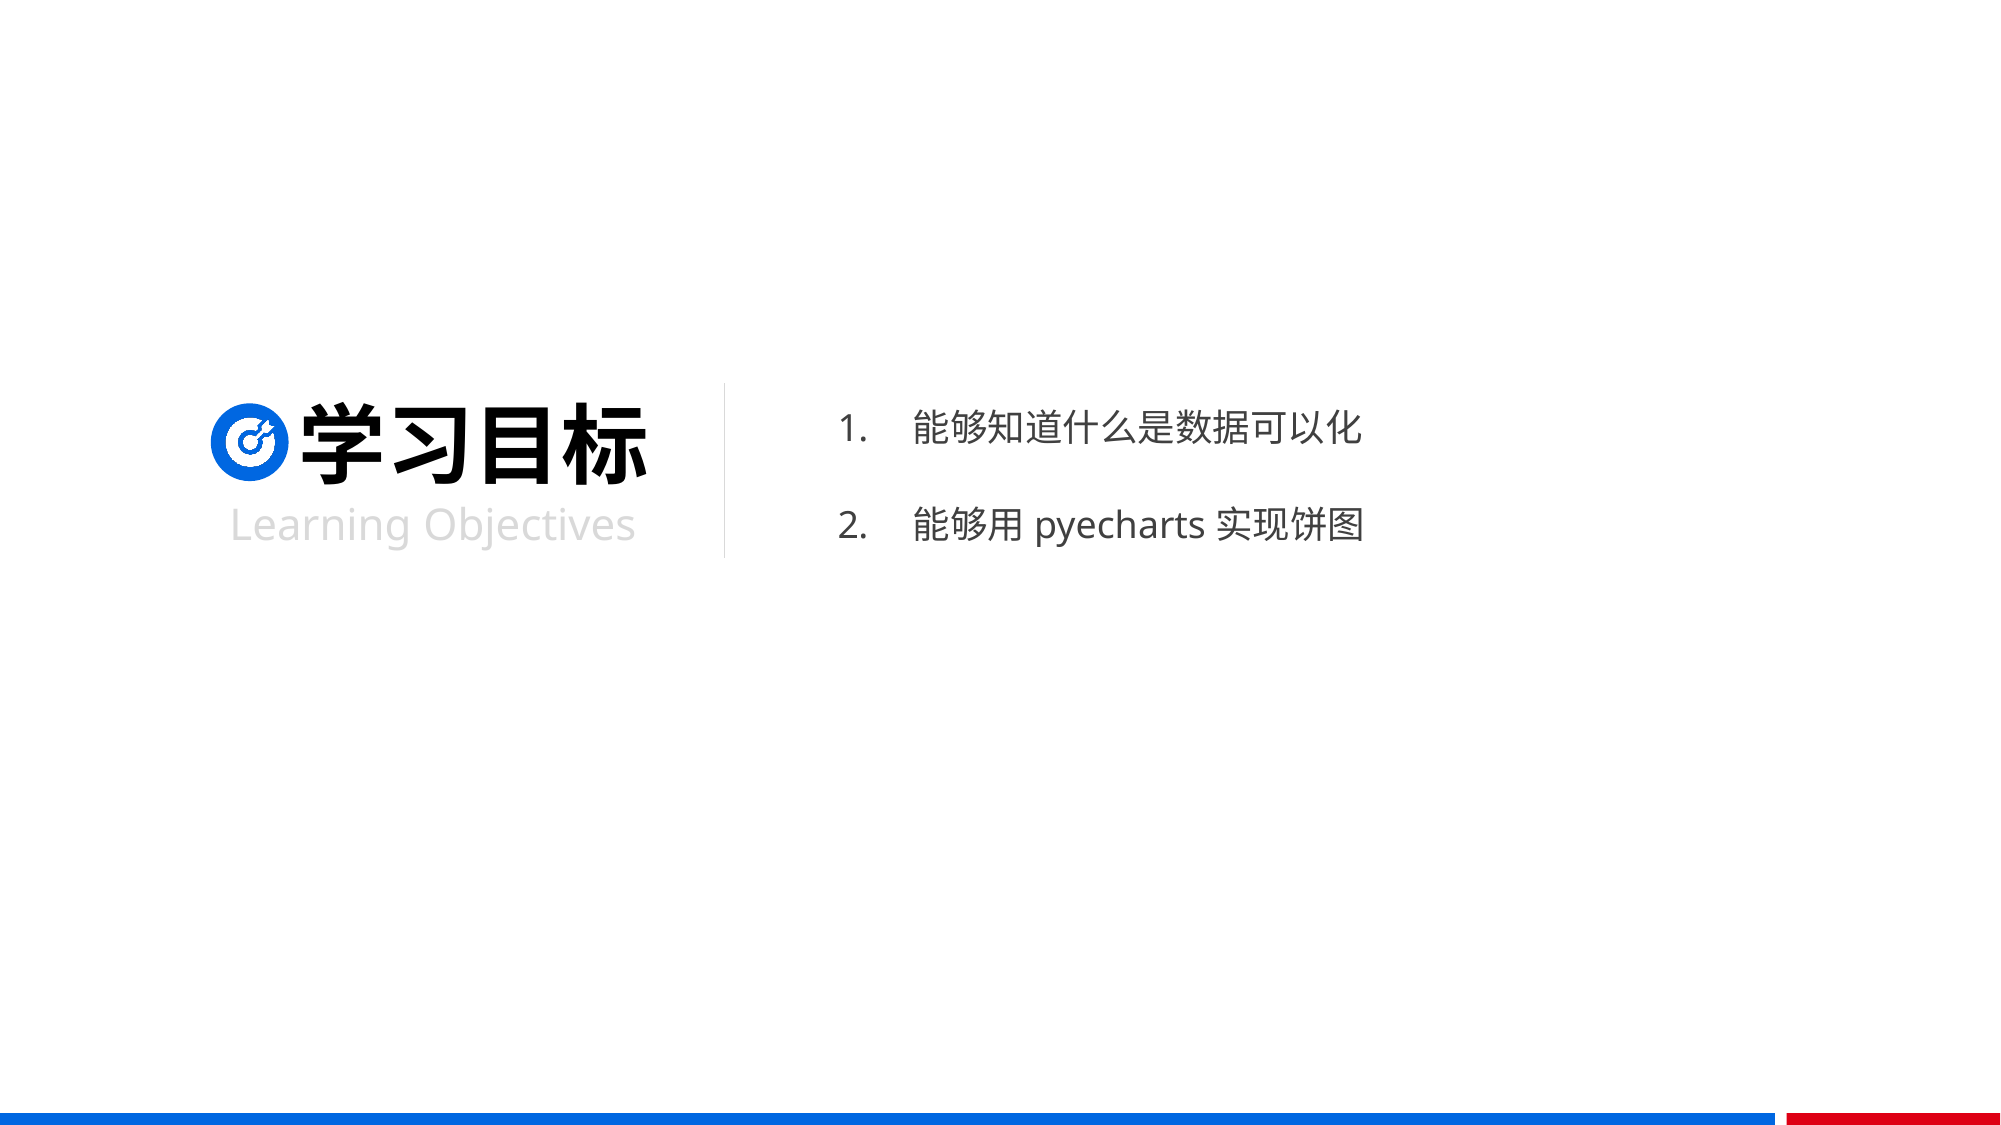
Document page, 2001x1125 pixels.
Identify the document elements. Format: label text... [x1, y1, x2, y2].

list 能够知道什么是数据可以化 能够用pyecharts实现饼图 [822, 54, 1857, 852]
picture [216, 408, 284, 476]
